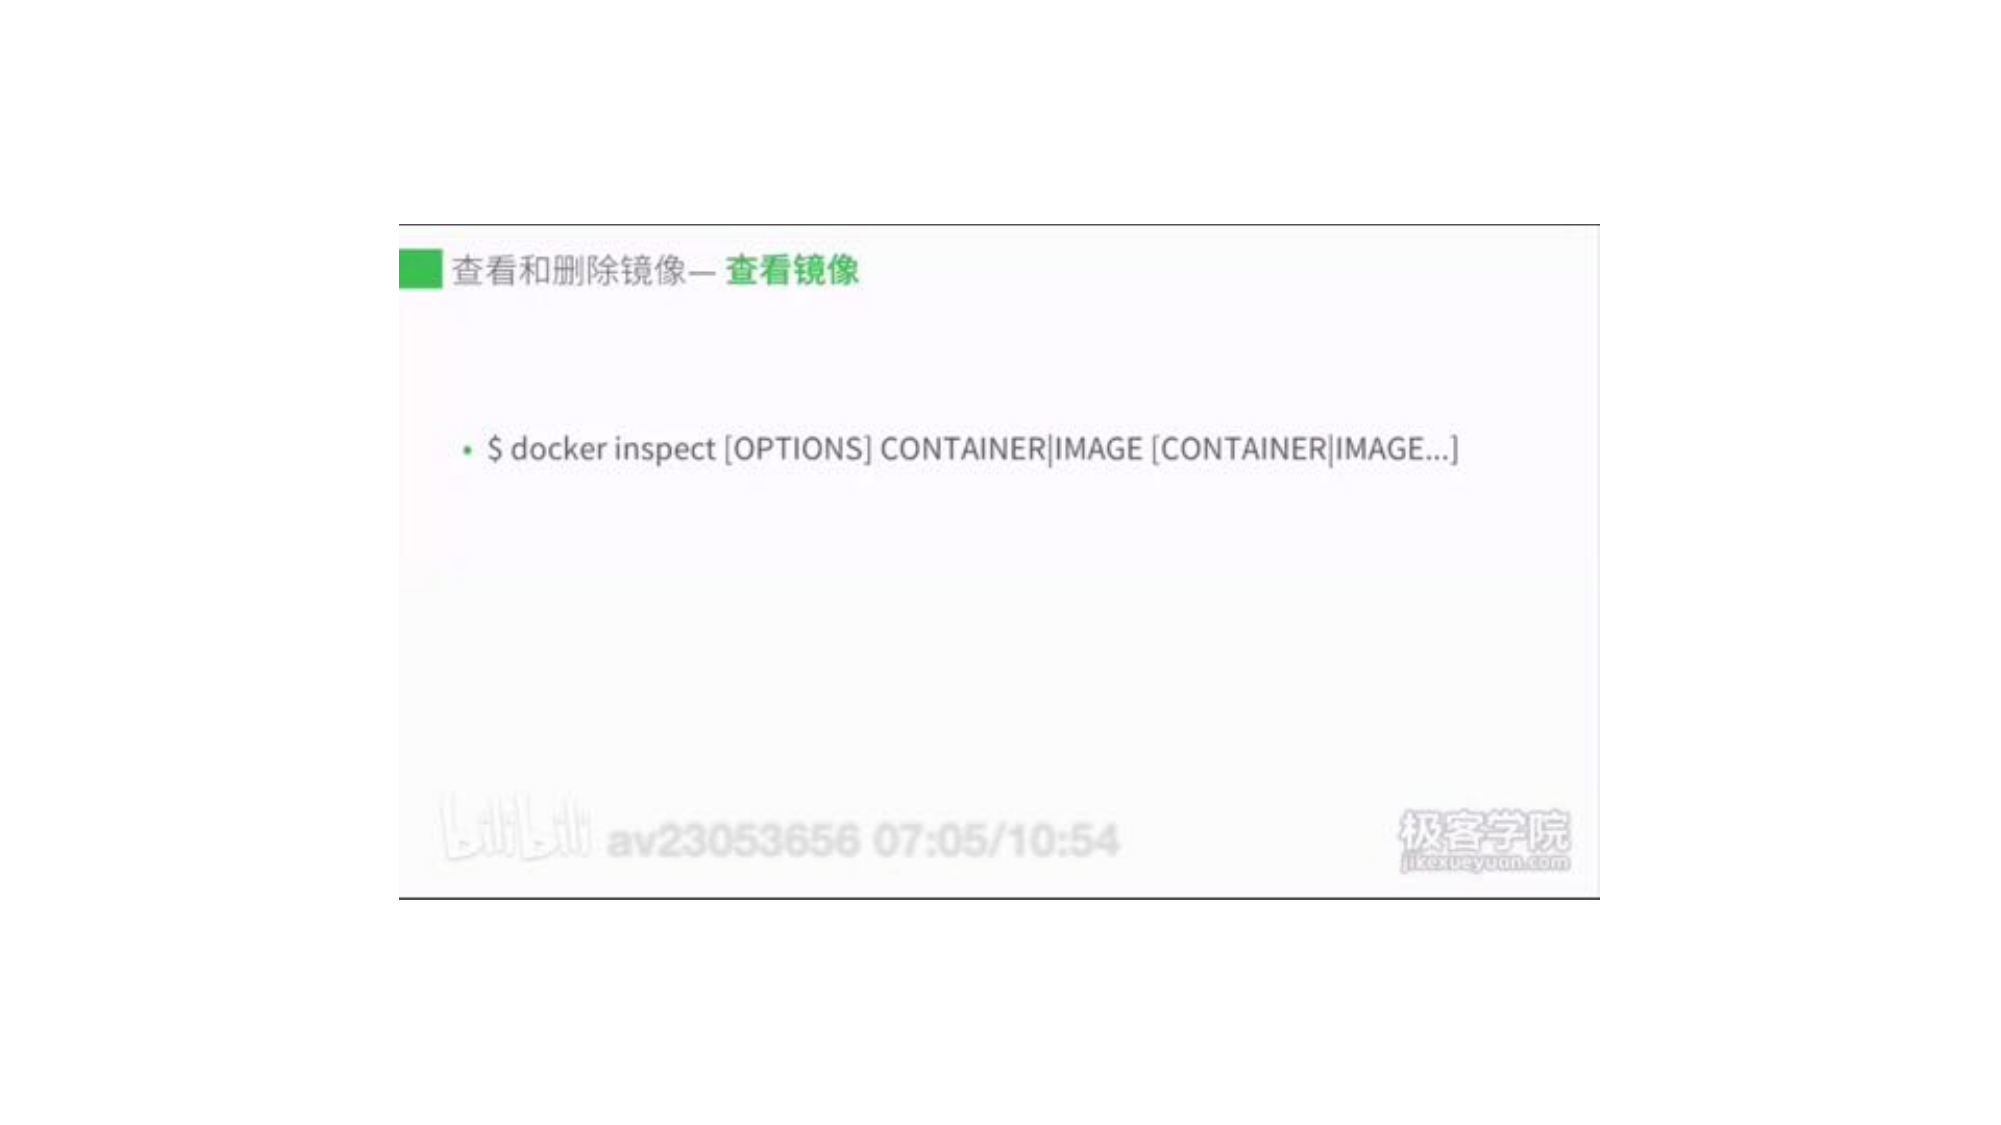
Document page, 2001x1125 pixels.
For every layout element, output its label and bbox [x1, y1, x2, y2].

picture [399, 224, 1600, 900]
